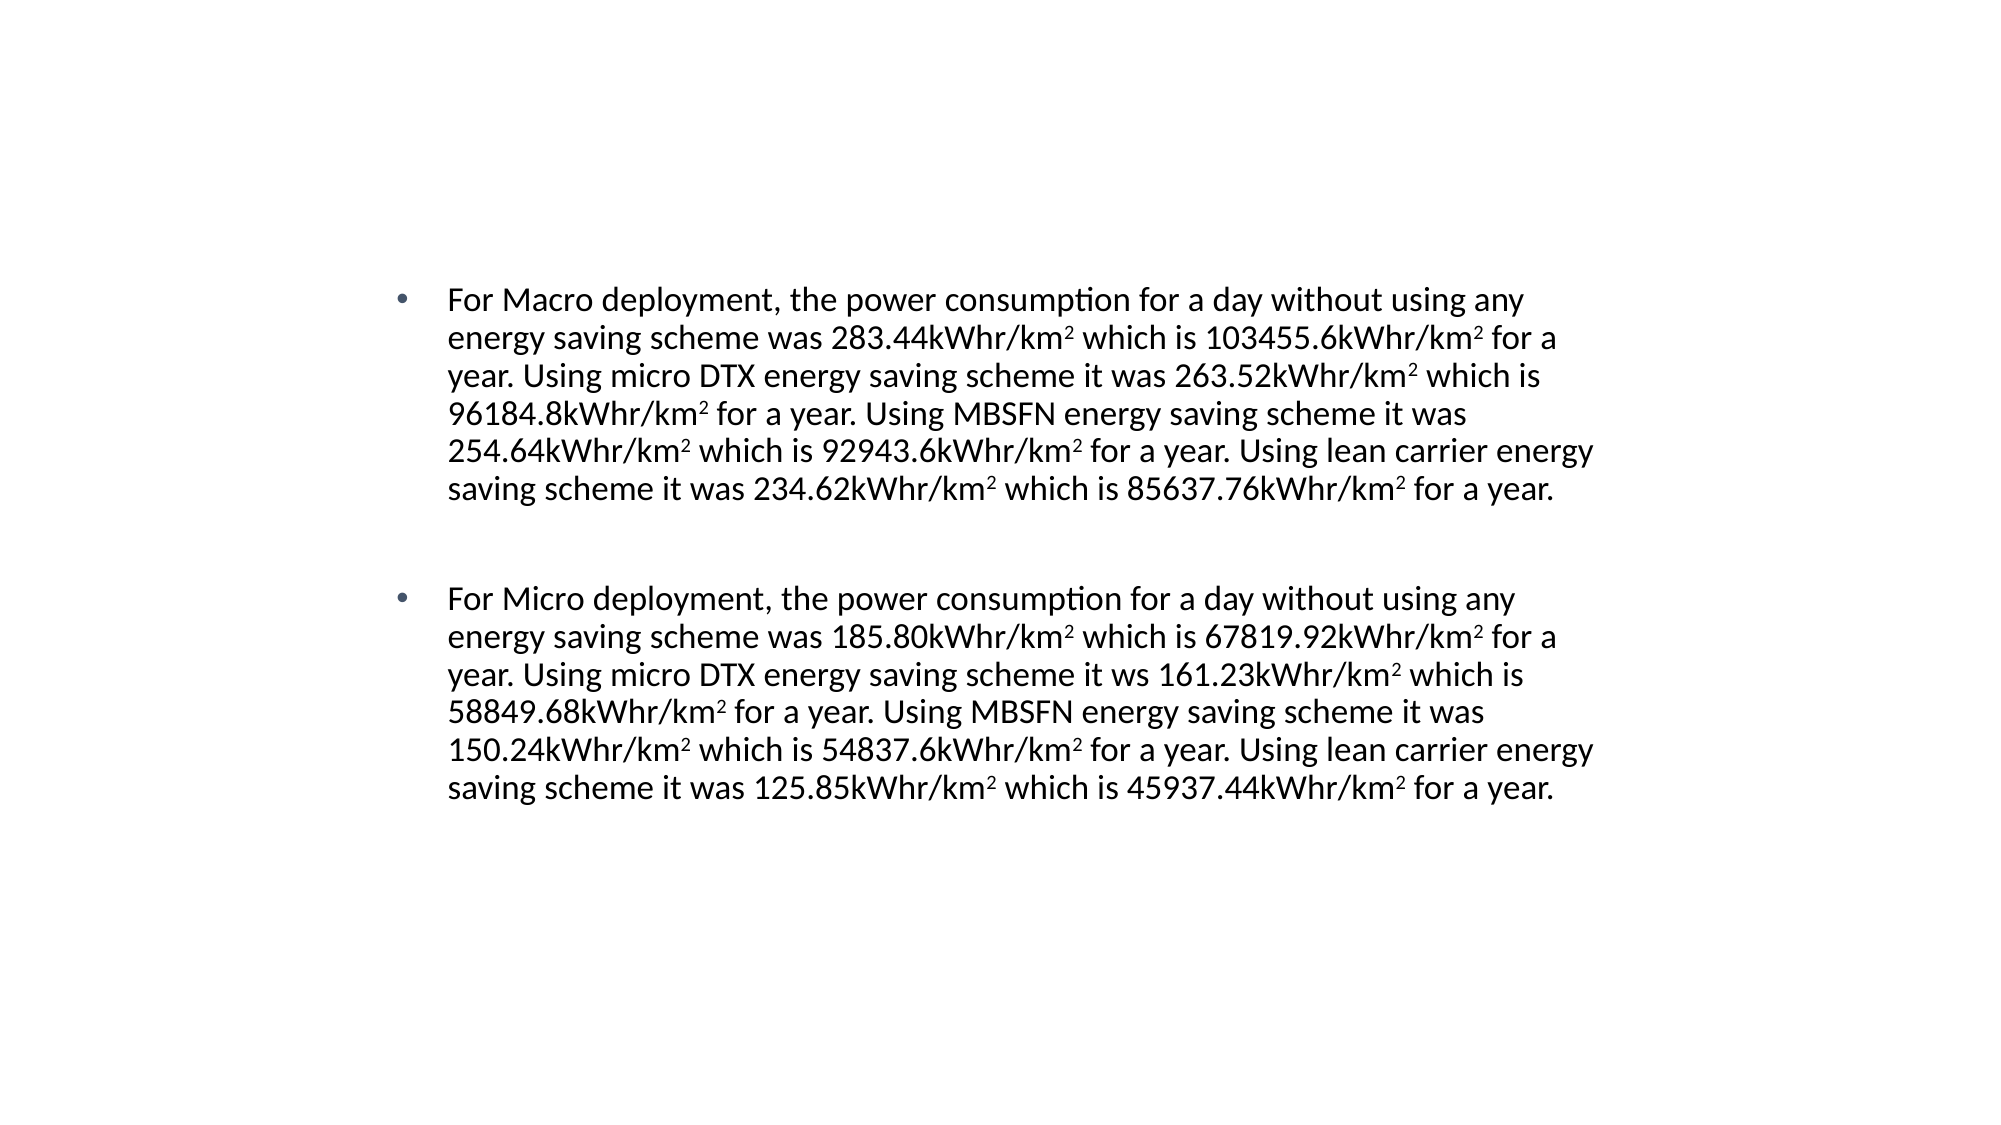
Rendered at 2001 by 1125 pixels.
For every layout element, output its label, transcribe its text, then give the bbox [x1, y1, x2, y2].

list For Macro deployment, the power consumption for a day without using any energy saving scheme was 283.44kWhr/km2 which is 103455.6kWhr/km2 for a year. Using micro DTX energy saving scheme it was 263.52kWhr/km2 which is 96184.8kWhr/km2 for a year. Using MBSFN energy saving scheme it was 254.64kWhr/km2 which is 92943.6kWhr/km2 for a year. Using lean carrier energy saving scheme it was 234.62kWhr/km2 which is 85637.76kWhr/km2 for a year. For Micro deployment, the power consumption for a day without using any energy saving scheme was 185.80kWhr/km2 which is 67819.92kWhr/km2 for a year. Using micro DTX energy saving scheme it ws 161.23kWhr/km2 which is 58849.68kWhr/km2 for a year. Using MBSFN energy saving scheme it was 150.24kWhr/km2 which is 54837.6kWhr/km2 for a year. Using lean carrier energy saving scheme it was 125.85kWhr/km2 which is 45937.44kWhr/km2 for a year. [381, 274, 1617, 886]
